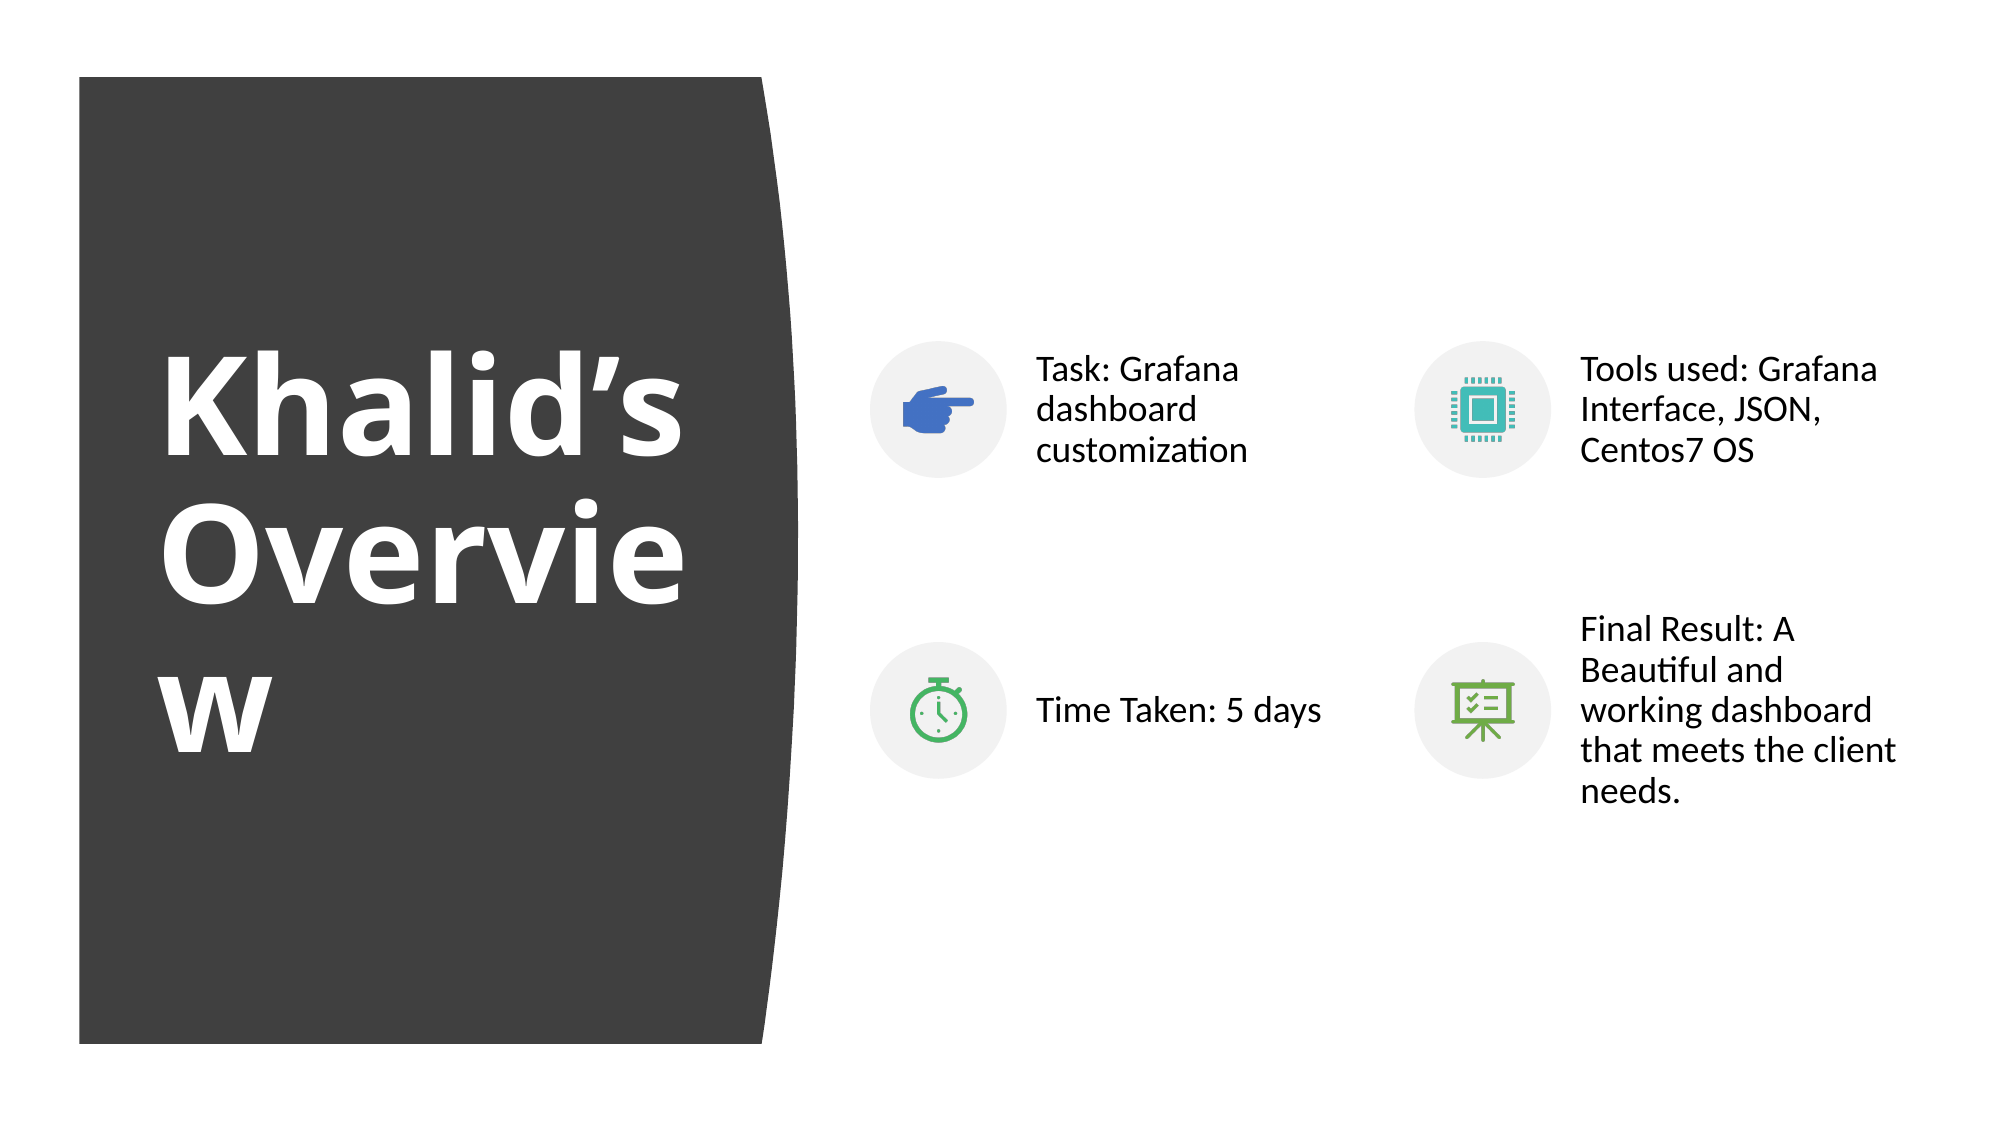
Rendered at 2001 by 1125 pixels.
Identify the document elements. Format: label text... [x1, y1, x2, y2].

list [852, 77, 1921, 1043]
text_box [78, 76, 800, 1045]
title Khalid’s Overview [141, 166, 702, 953]
